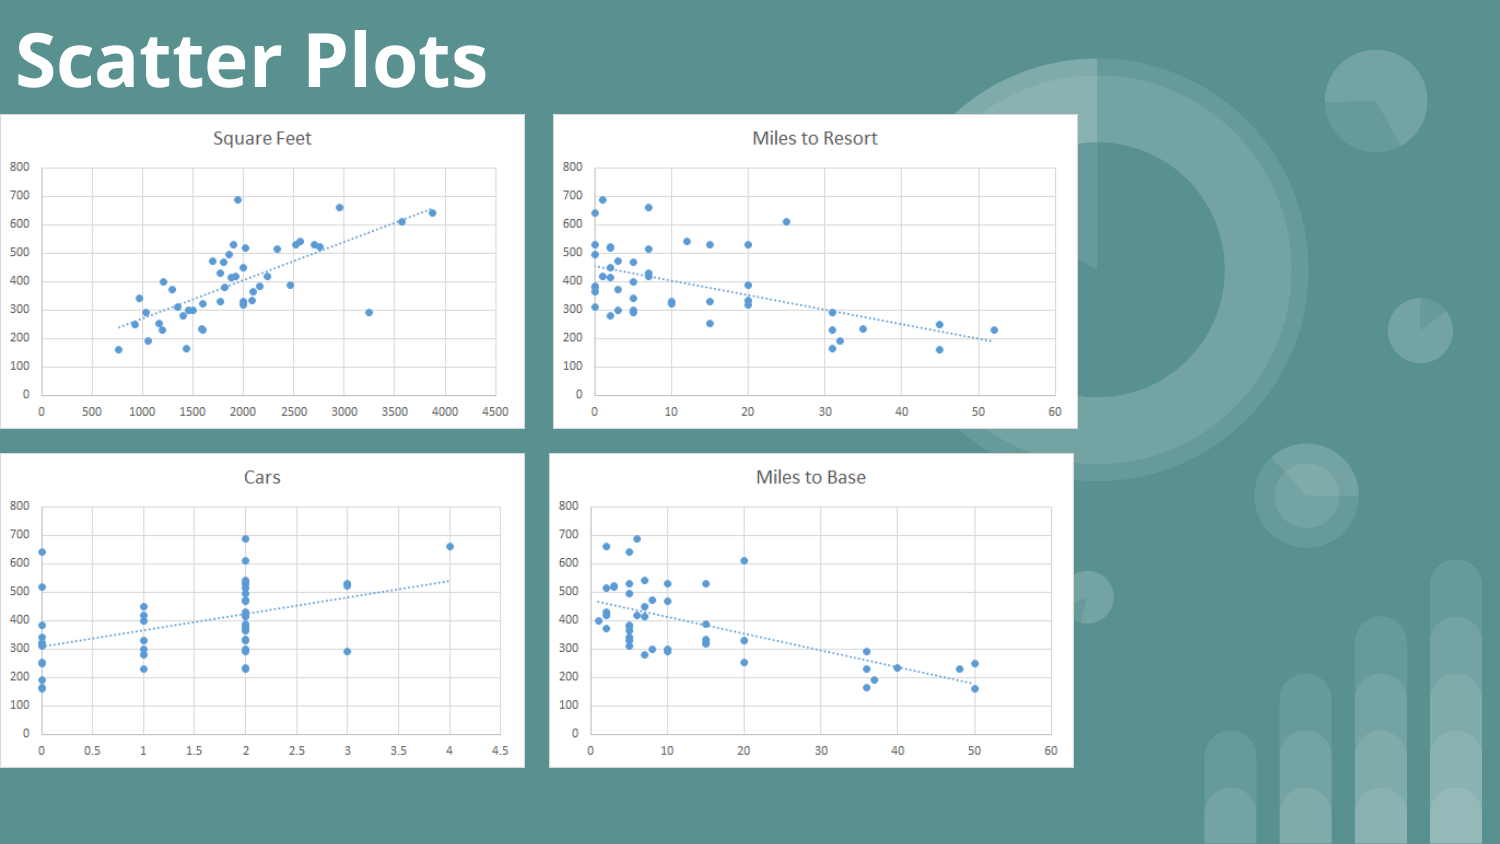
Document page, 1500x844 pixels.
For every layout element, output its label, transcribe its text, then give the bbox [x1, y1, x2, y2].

title Scatter Plots [0, 0, 525, 113]
picture [0, 453, 525, 769]
picture [548, 453, 1074, 769]
picture [0, 113, 525, 429]
picture [553, 113, 1078, 429]
